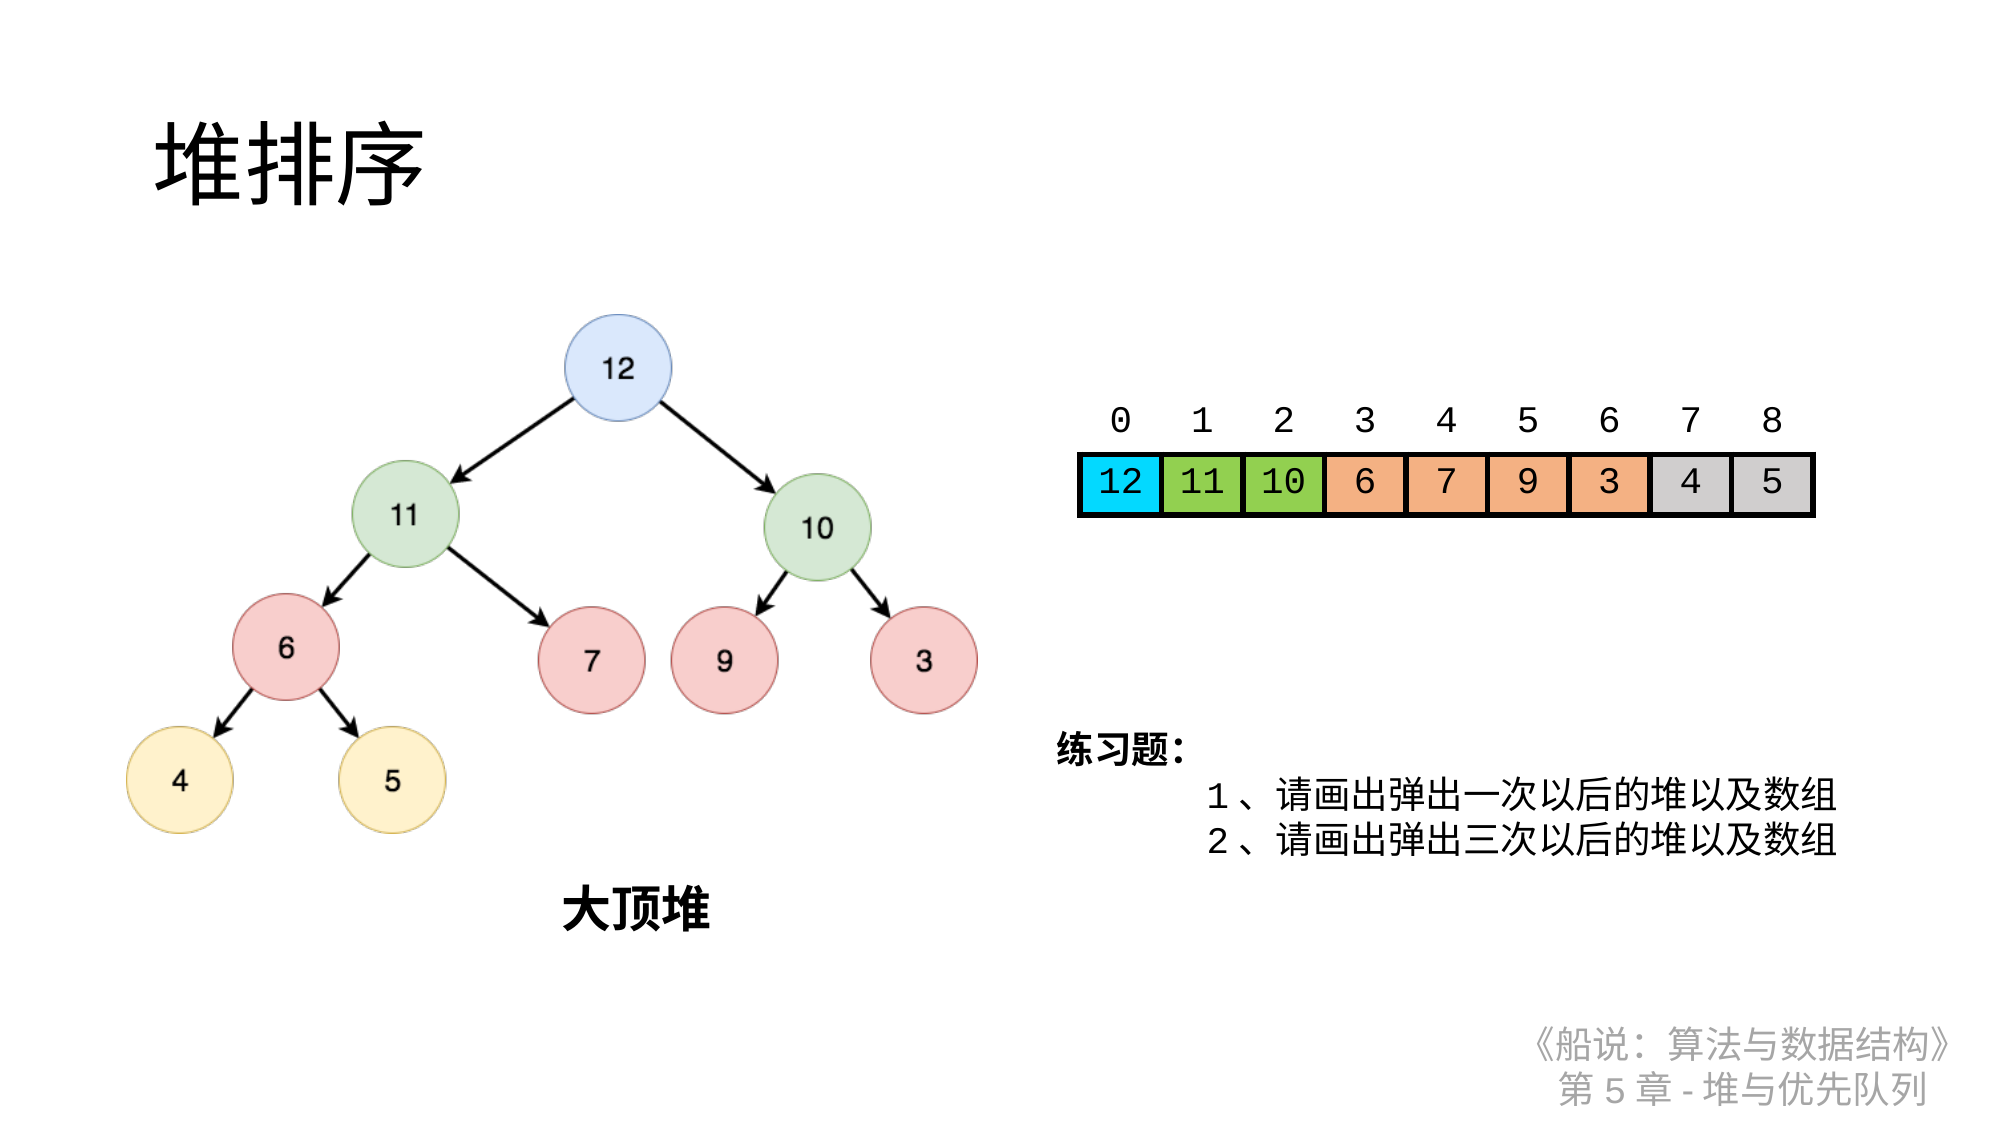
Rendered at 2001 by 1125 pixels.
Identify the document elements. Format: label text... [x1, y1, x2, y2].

table_cell 4 [1653, 457, 1729, 512]
table_cell 5 [1734, 457, 1810, 512]
text_box 大顶堆 [546, 870, 727, 946]
table_header 2 [1243, 394, 1324, 452]
table_cell 9 [1490, 457, 1566, 512]
table_cell 11 [1164, 457, 1240, 512]
table_header 4 [1406, 394, 1487, 452]
text_box 练习题： 1、请画出弹出一次以后的堆以及数组 2、请画出弹出三次以后的堆以及数组 [1041, 718, 1853, 869]
table_header 5 [1487, 394, 1569, 452]
table_header 8 [1732, 394, 1813, 452]
table_cell 10 [1246, 457, 1322, 512]
table_cell 6 [1327, 457, 1403, 512]
table_cell 12 [1083, 457, 1159, 512]
table_header 1 [1162, 394, 1243, 452]
table_header 6 [1569, 394, 1650, 452]
table_header 7 [1650, 394, 1732, 452]
table_cell 3 [1572, 457, 1647, 512]
table_header 0 [1080, 394, 1162, 452]
picture [126, 314, 978, 834]
table_header 3 [1324, 394, 1406, 452]
table_cell 7 [1409, 457, 1485, 512]
title 堆排序 [137, 59, 1863, 278]
